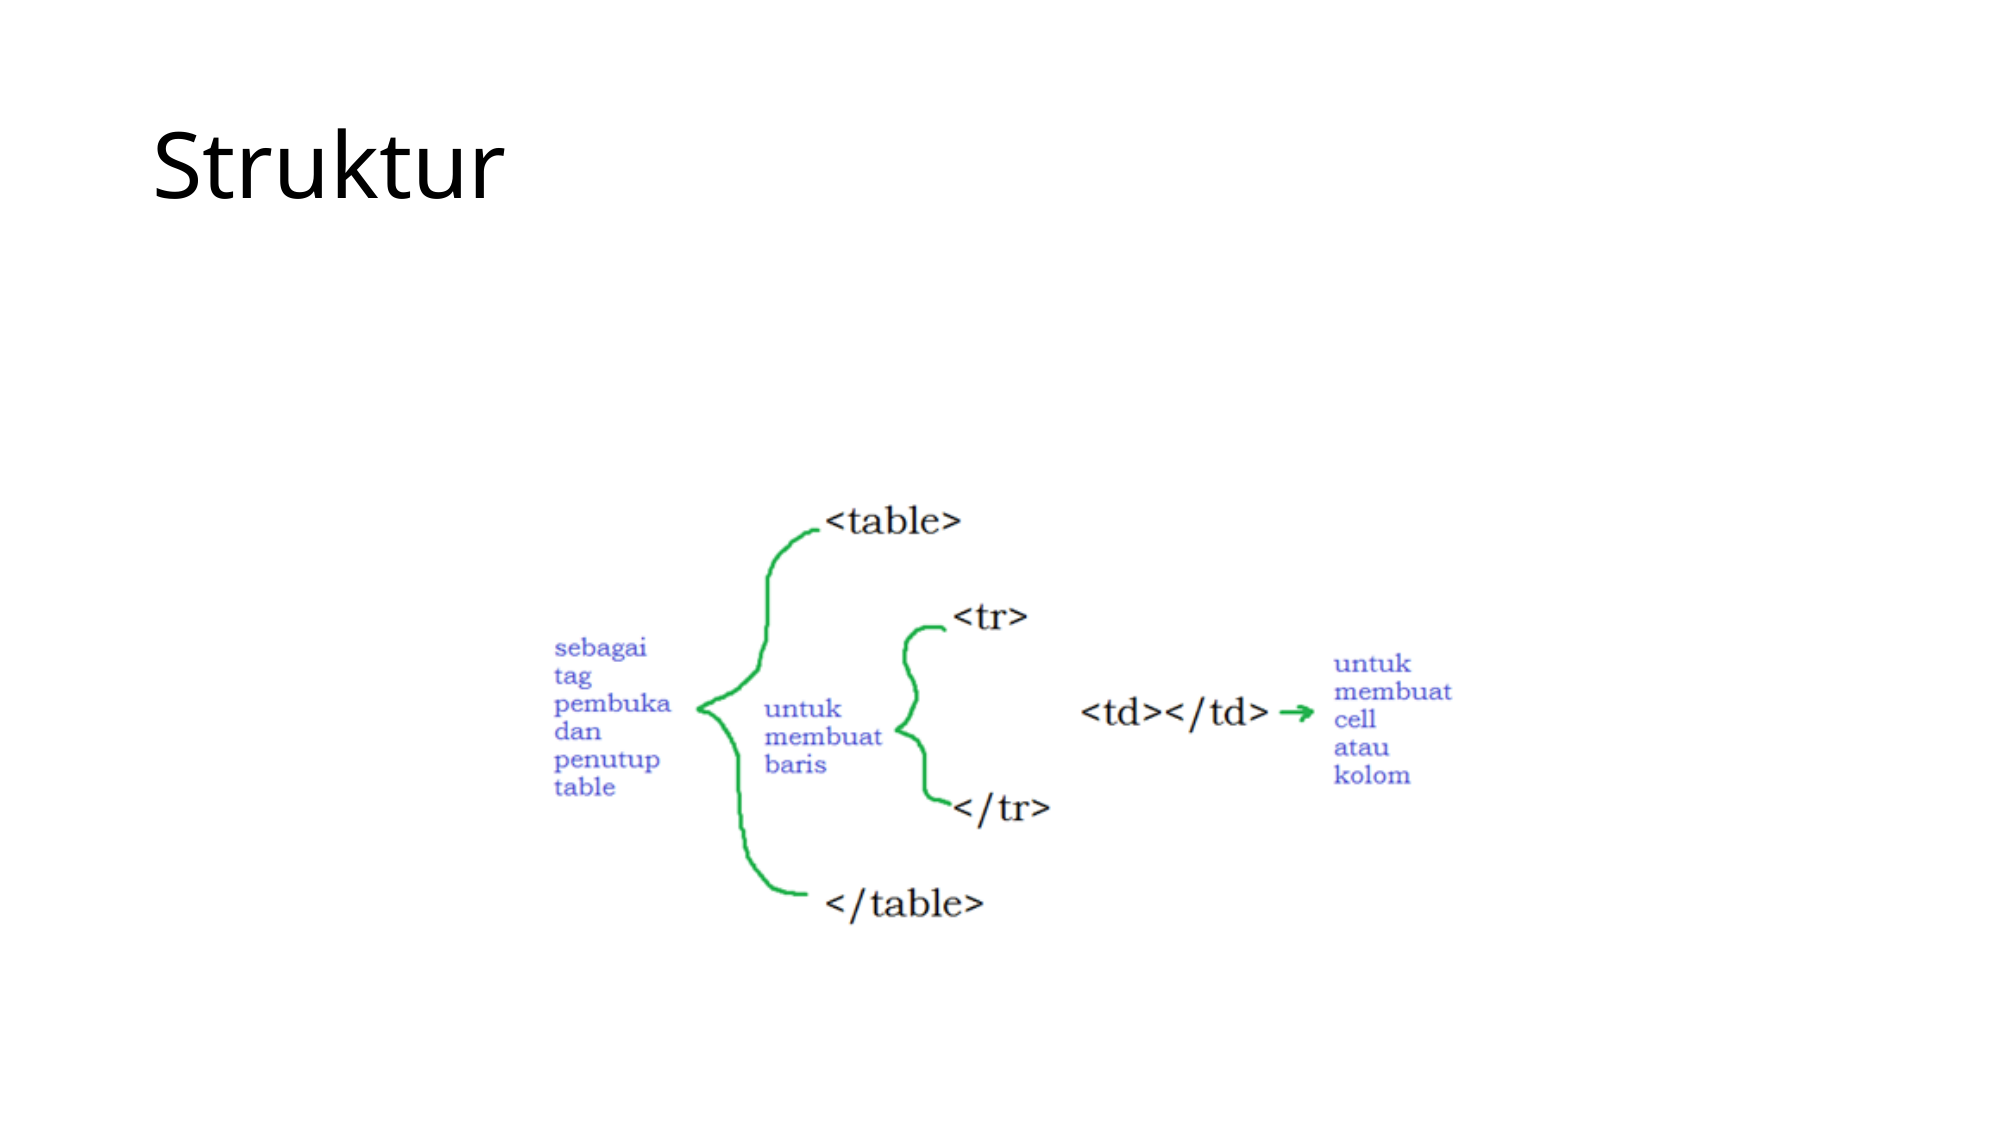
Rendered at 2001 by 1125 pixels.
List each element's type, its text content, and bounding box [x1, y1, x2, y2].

title Struktur [137, 59, 1863, 278]
picture [523, 467, 1477, 945]
